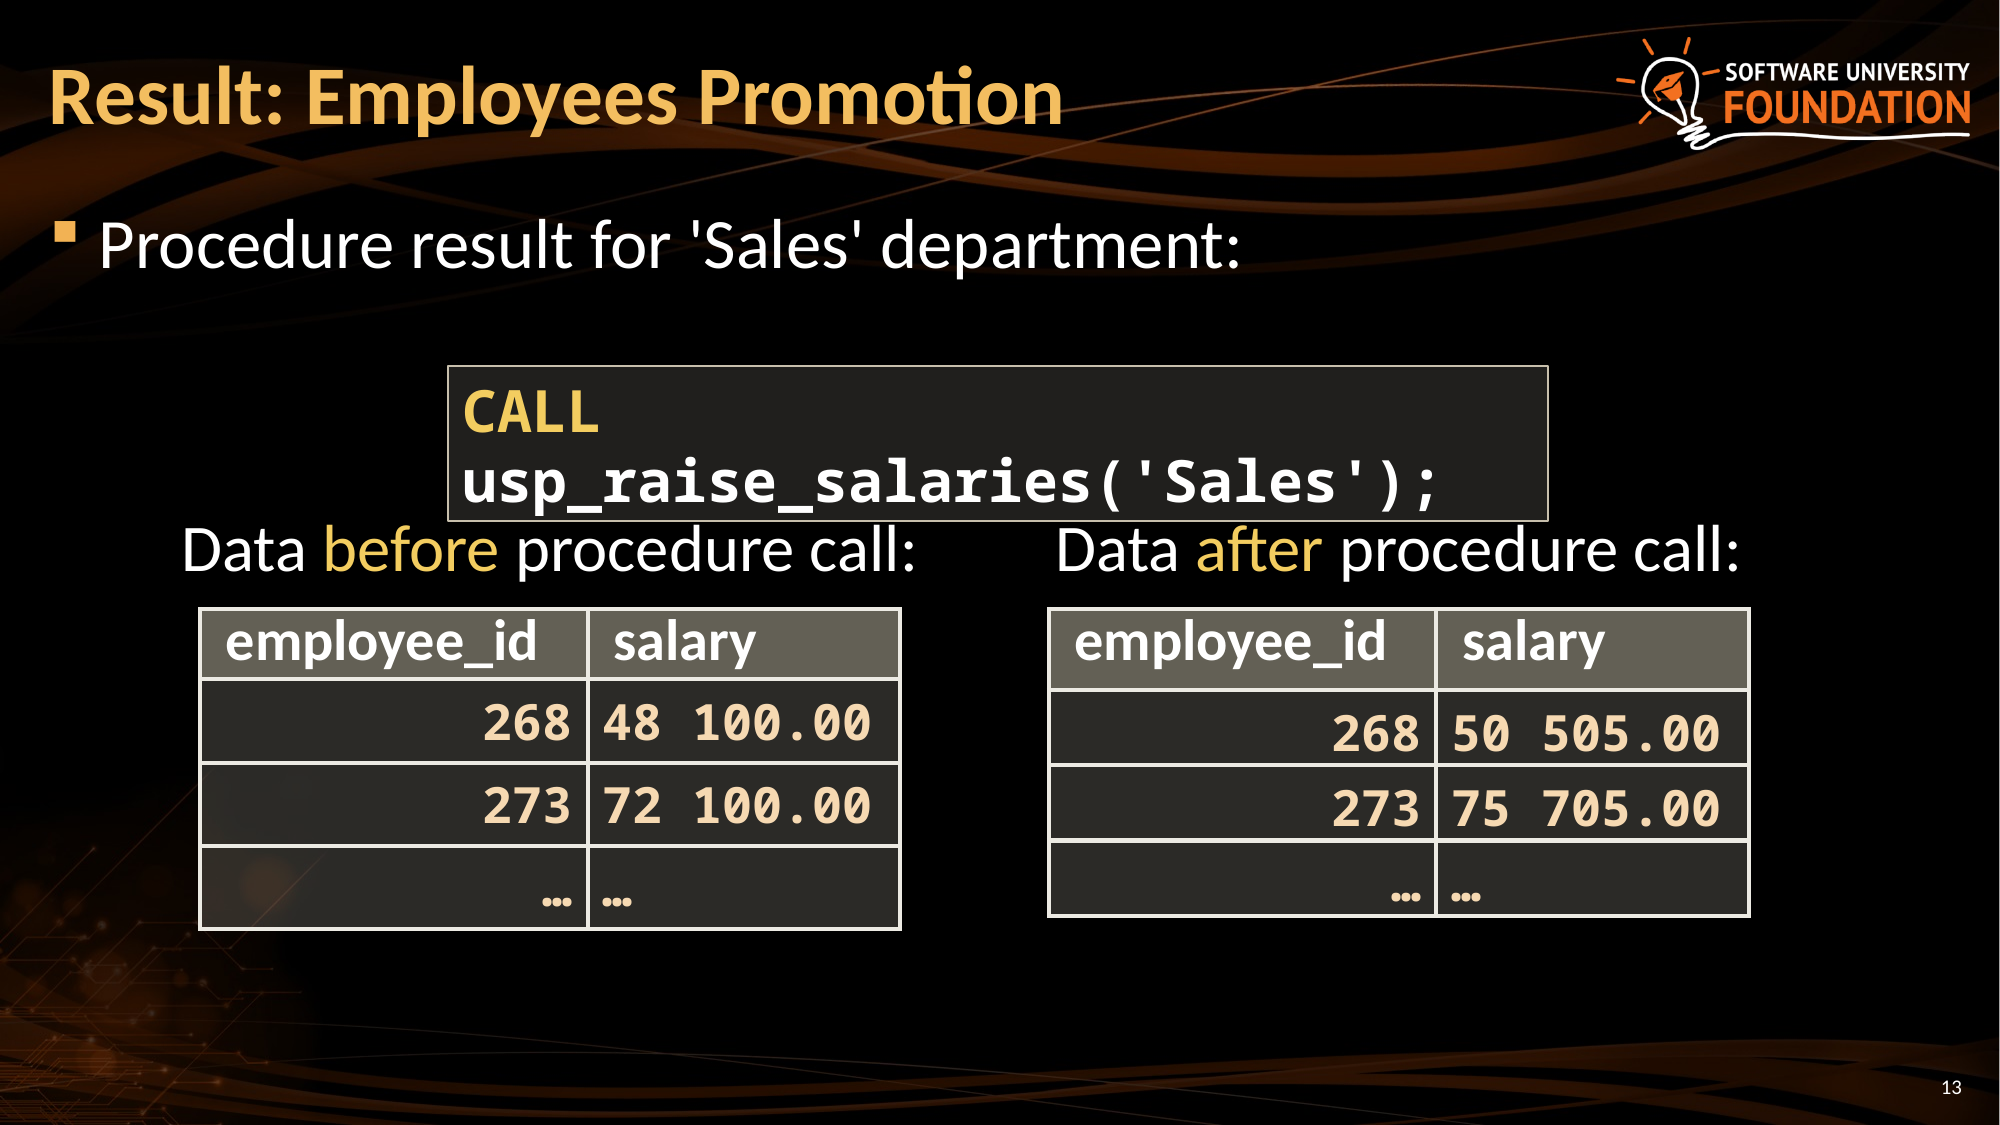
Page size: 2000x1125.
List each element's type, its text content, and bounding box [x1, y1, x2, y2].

table_cell … [1438, 843, 1747, 914]
table_cell 268 [1051, 692, 1434, 763]
table_cell 273 [1051, 767, 1434, 838]
table_cell 75 705.00 [1438, 767, 1747, 838]
text_box Data after procedure call: [1040, 497, 1758, 593]
table_header employee_id [1051, 611, 1434, 688]
list Procedure result for 'Sales' department: [31, 187, 1968, 1102]
table_header salary [1438, 611, 1747, 688]
text_box CALL usp_raise_salaries('Sales'); [448, 366, 1549, 522]
table_cell … [1051, 843, 1434, 914]
table_cell 268 [202, 681, 586, 761]
table_cell 273 [202, 765, 586, 844]
slide_number 13 [1897, 1070, 1968, 1103]
table_cell … [590, 848, 898, 927]
table_header salary [590, 611, 898, 677]
table_cell 50 505.00 [1438, 692, 1747, 763]
table_cell … [202, 848, 586, 927]
table_cell 48 100.00 [590, 681, 898, 761]
text_box Data before procedure call: [167, 497, 934, 593]
table_cell 72 100.00 [590, 765, 898, 844]
title Result: Employees Promotion [30, 6, 1602, 189]
picture [0, 0, 2000, 1125]
table_header employee_id [202, 611, 586, 677]
